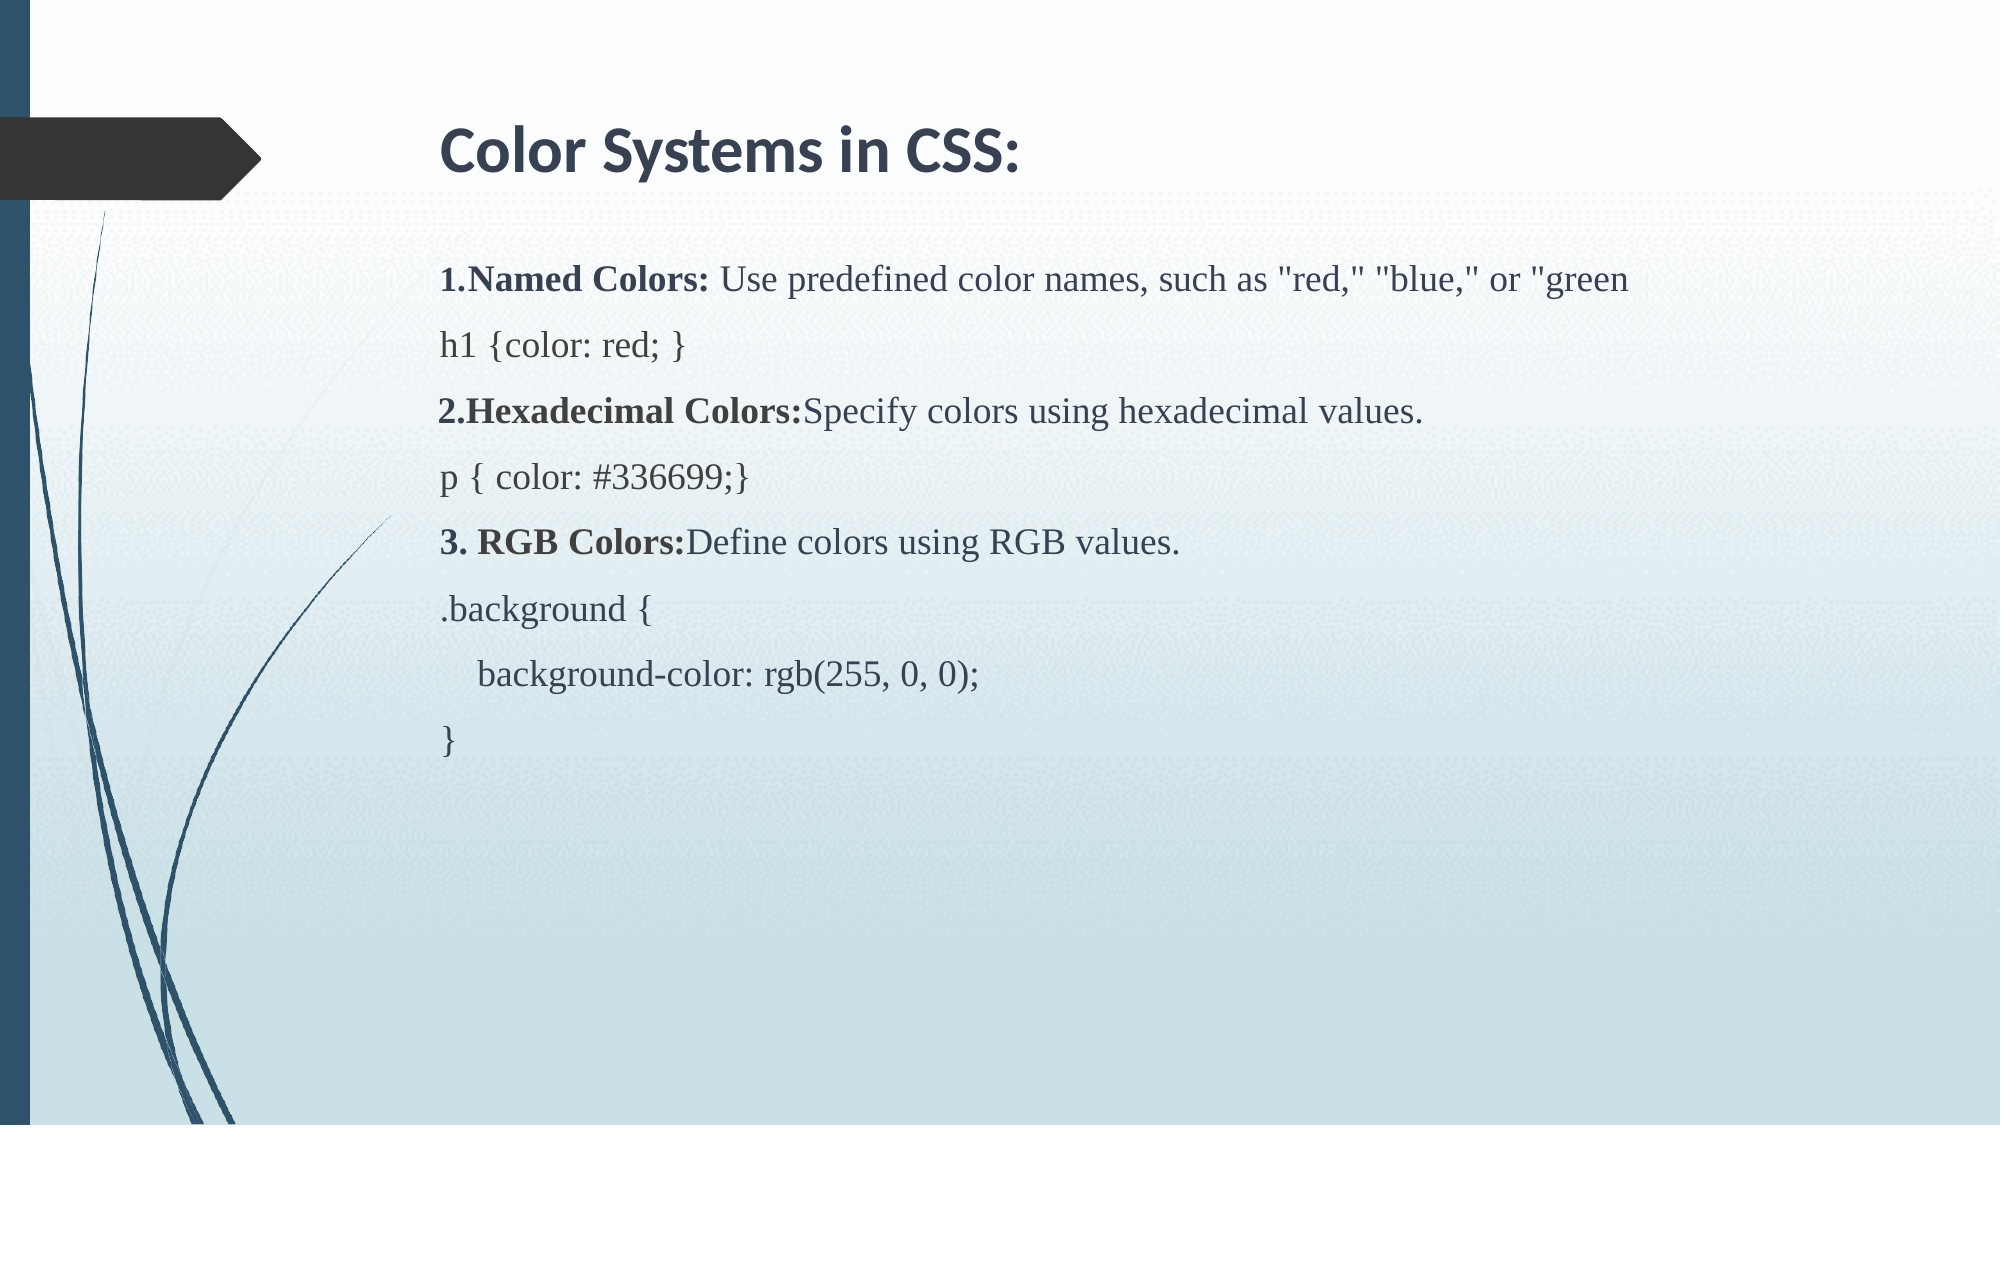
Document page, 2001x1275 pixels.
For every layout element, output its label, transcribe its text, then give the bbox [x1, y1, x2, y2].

picture [30, 0, 2000, 1125]
text_box Named Colors: Use predefined color names, such as "red," "blue," or "green h1 {color: red; } Hexadecimal Colors:Specify colors using hexadecimal values. p { color: #336699;} RGB Colors:Define colors using RGB values. .background { background-color: rgb(255, 0, 0); } [437, 231, 1630, 760]
title Color Systems in CSS: [438, 103, 1029, 231]
